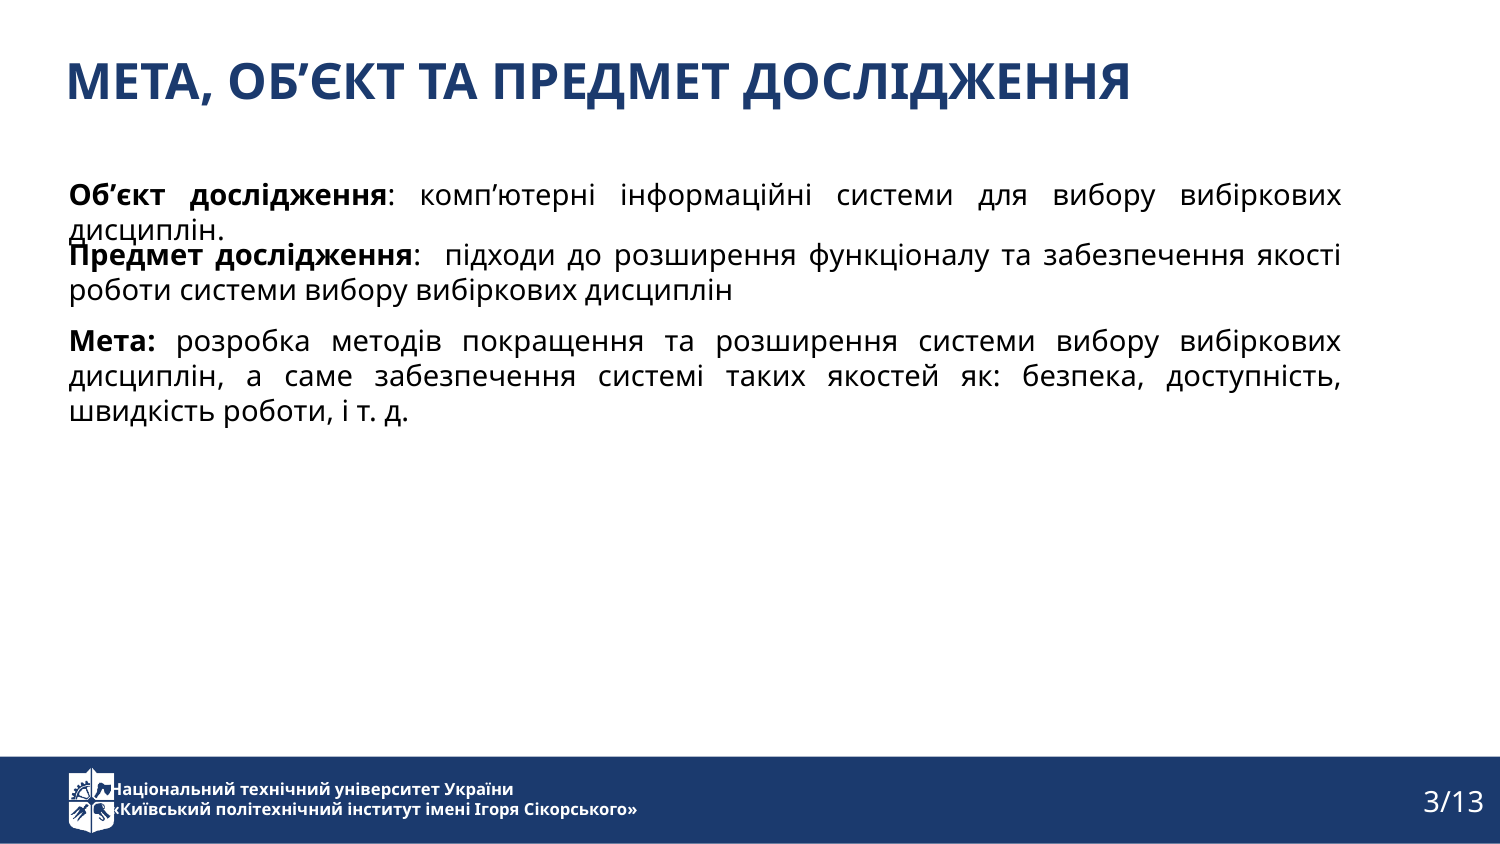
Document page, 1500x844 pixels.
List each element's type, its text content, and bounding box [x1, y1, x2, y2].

text_box 3/13 [1408, 776, 1500, 827]
text_box Об’єкт дослідження: комп’ютерні інформаційні системи для вибору вибіркових дисциплін. [53, 168, 1358, 229]
list Мета, об’єкт та предмет дослідження [53, 53, 1328, 168]
text_box Мета: розробка методів покращення та розширення системи вибору вибіркових дисциплін, а саме забезпечення системі таких якостей як: безпека, доступність, швидкість роботи, і т. д. [53, 315, 1358, 435]
text_box Предмет дослідження: підходи до розширення функціоналу та забезпечення якості роботи системи вибору вибіркових дисциплін [53, 229, 1358, 314]
picture [66, 767, 116, 833]
